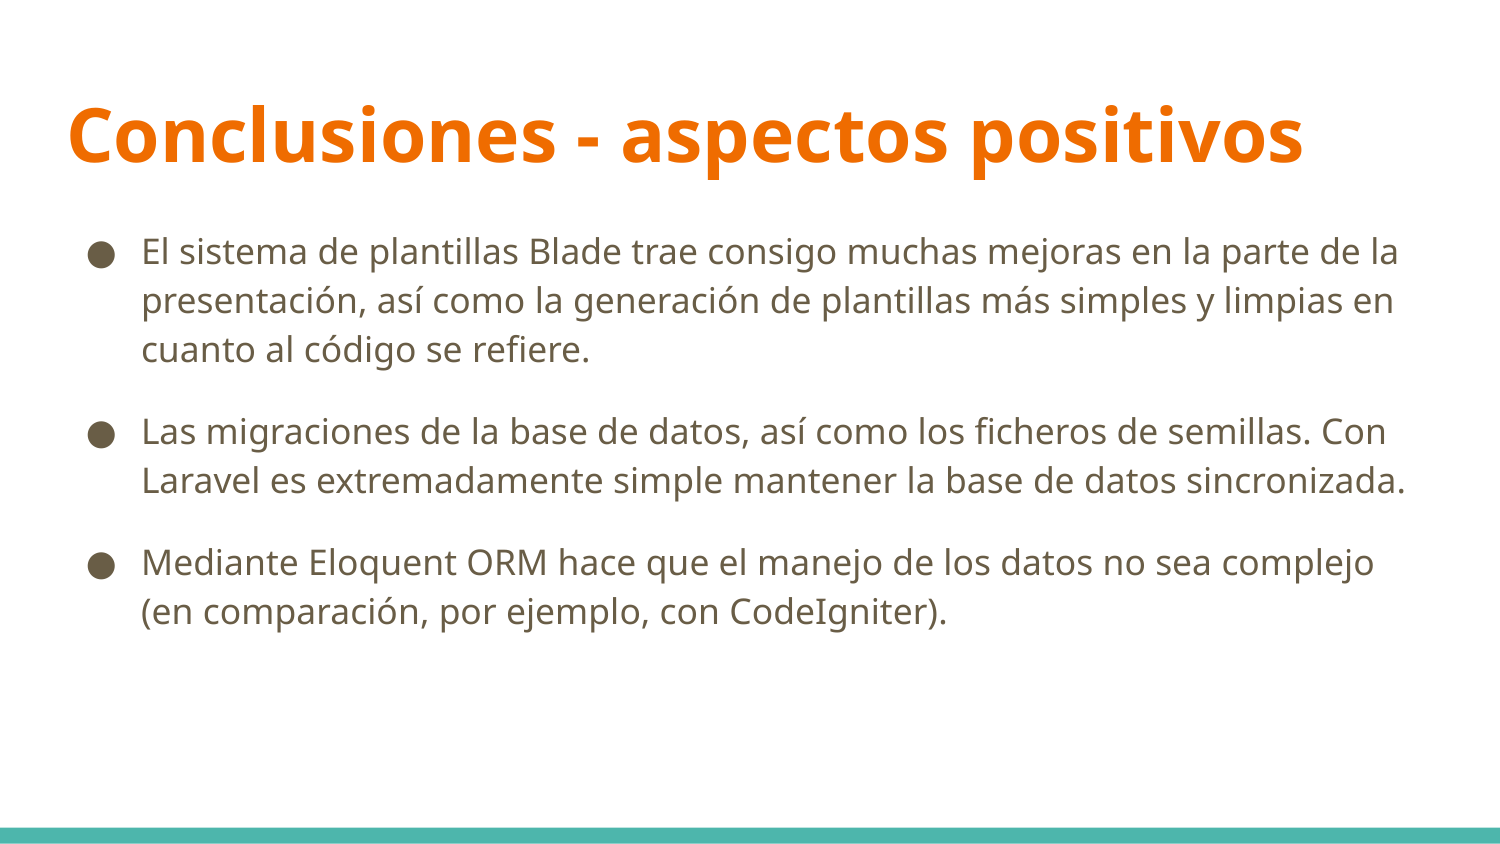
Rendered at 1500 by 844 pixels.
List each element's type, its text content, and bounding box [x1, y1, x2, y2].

title Conclusiones - aspectos positivos [51, 72, 1449, 189]
list El sistema de plantillas Blade trae consigo muchas mejoras en la parte de la presentación, así como la generación de plantillas más simples y limpias en cuanto al código se refiere. Las migraciones de la base de datos, así como los ficheros de semillas. Con Laravel es extremadamente simple mantener la base de datos sincronizada. Mediante Eloquent ORM hace que el manejo de los datos no sea complejo (en comparación, por ejemplo, con CodeIgniter). [51, 207, 1449, 806]
